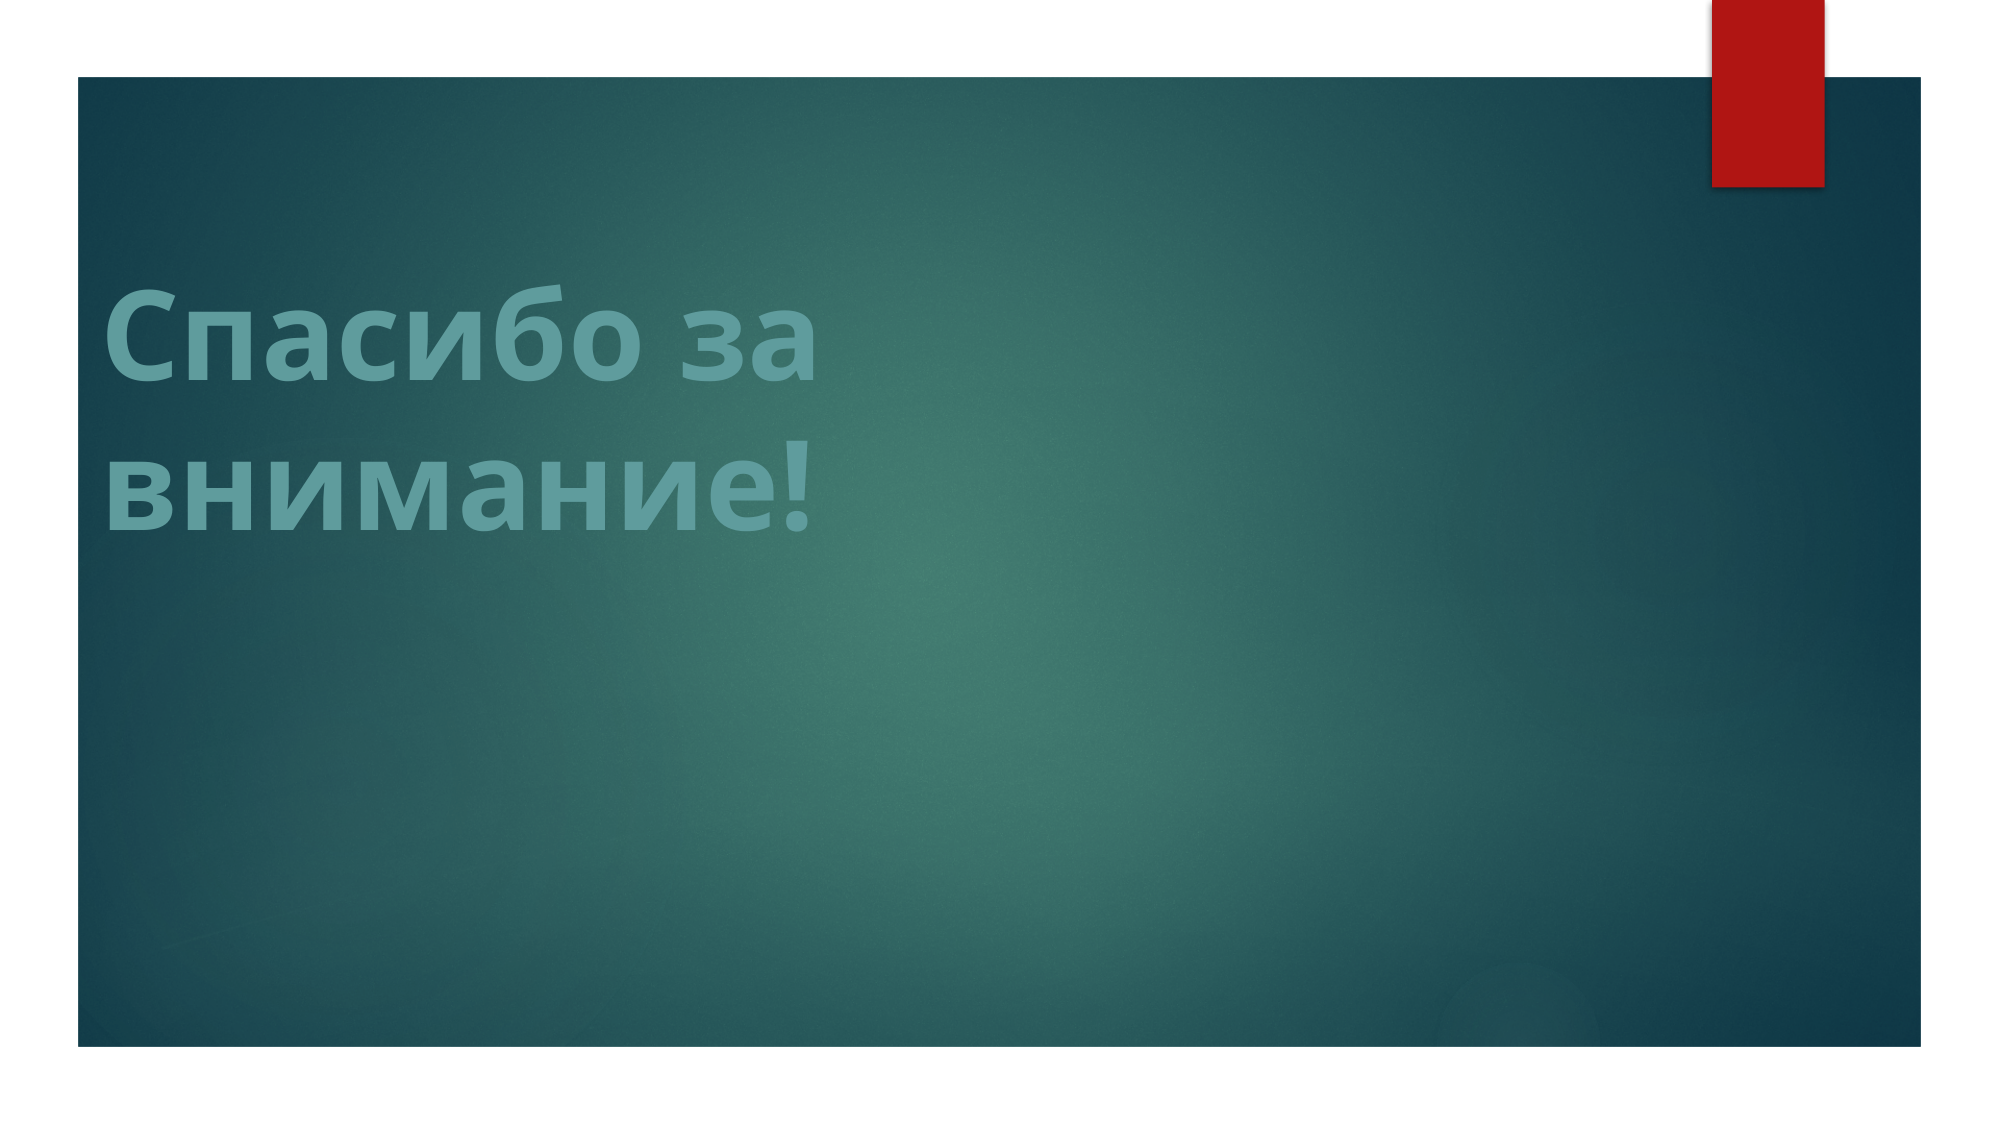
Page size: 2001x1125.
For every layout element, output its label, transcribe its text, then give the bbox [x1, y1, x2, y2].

title Спасибо за внимание! [85, 397, 1583, 563]
